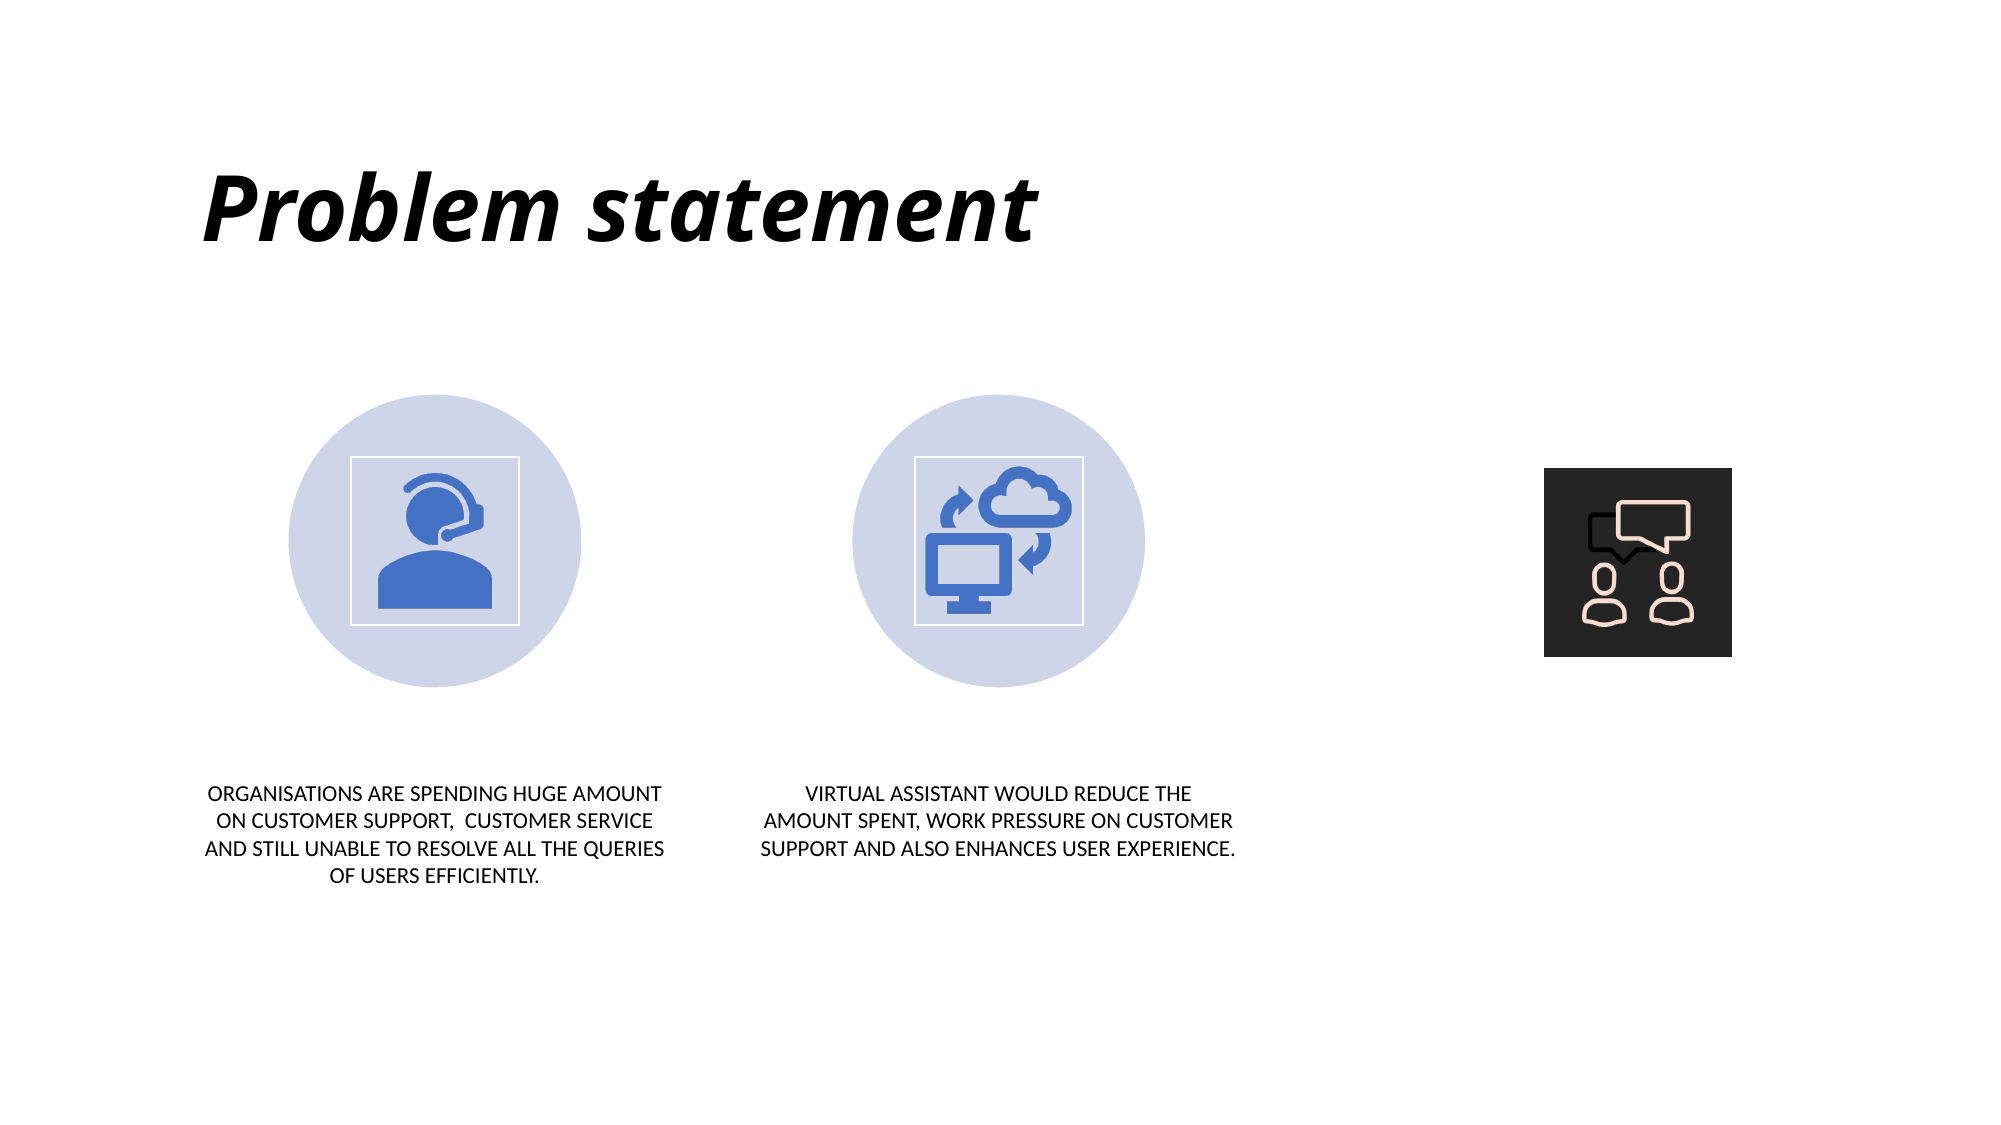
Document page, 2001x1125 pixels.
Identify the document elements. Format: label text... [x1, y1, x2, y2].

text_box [186, 373, 1248, 940]
picture [1544, 468, 1732, 657]
title Problem statement [186, 102, 1413, 321]
